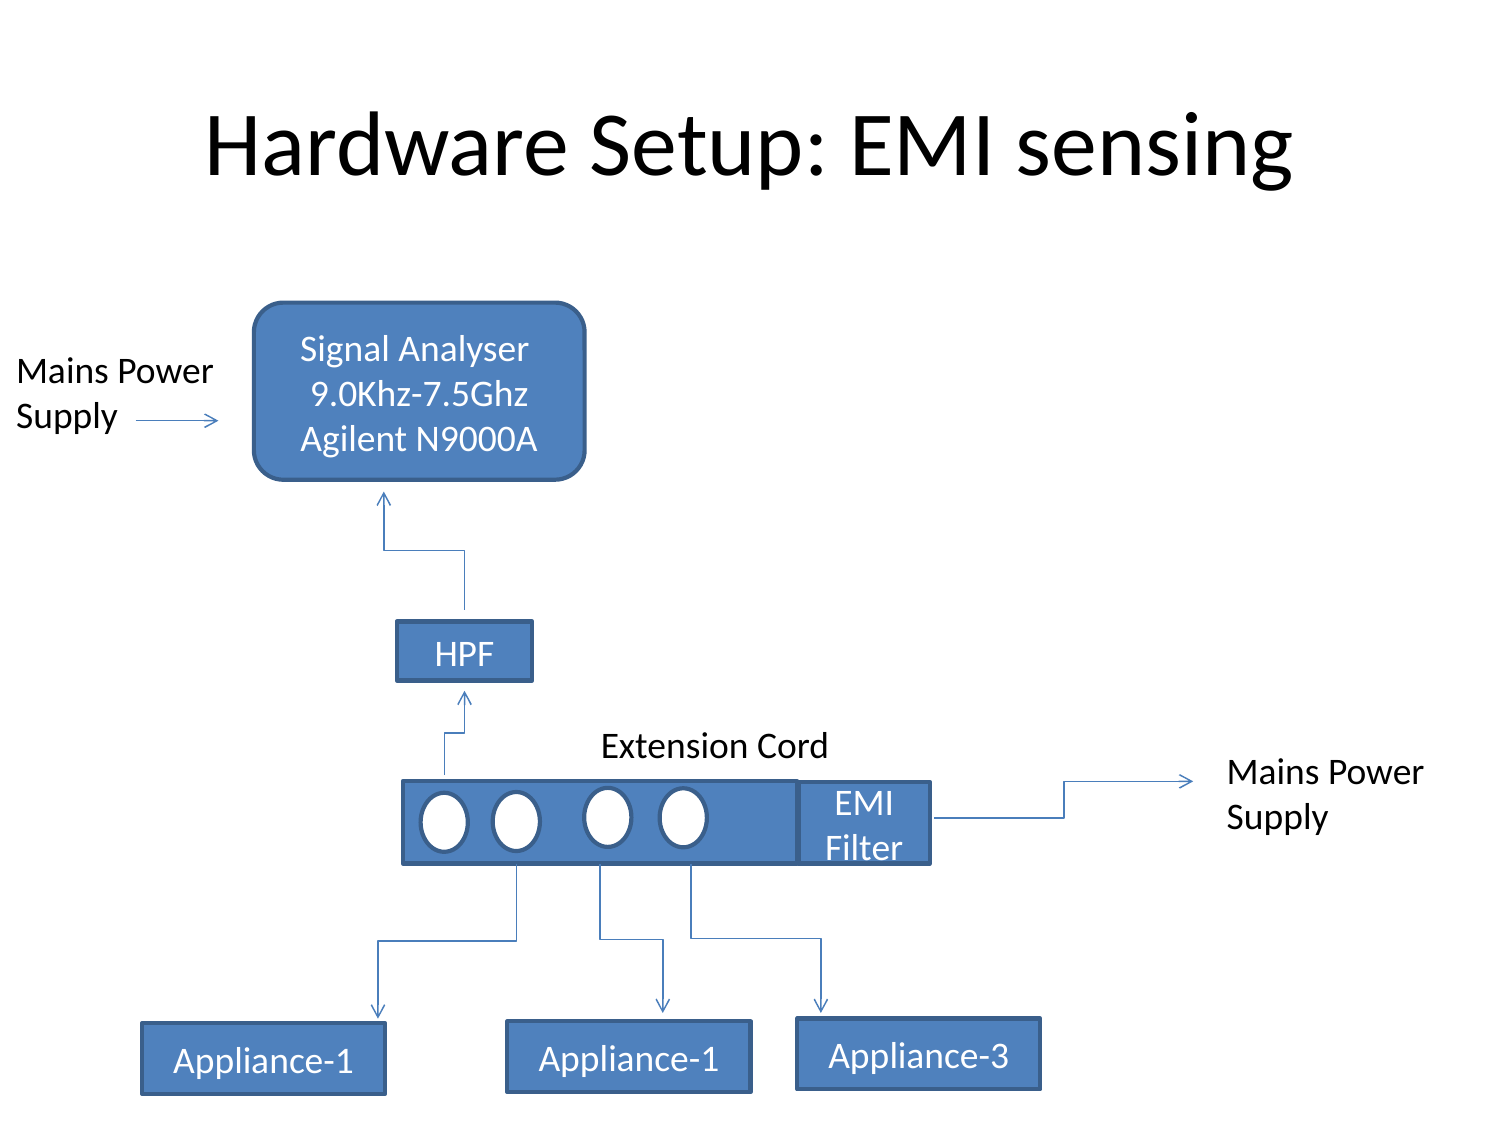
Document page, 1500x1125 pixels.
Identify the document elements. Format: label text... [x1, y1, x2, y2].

text_box [418, 790, 470, 854]
text_box [490, 789, 543, 854]
text_box Appliance-1 [505, 1019, 753, 1094]
text_box HPF [395, 619, 534, 683]
text_box [657, 818, 709, 850]
text_box [582, 800, 634, 849]
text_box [364, 509, 484, 592]
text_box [556, 906, 675, 970]
text_box Signal Analyser 9.0Khz-7.5Ghz Agilent N9000A [251, 300, 587, 482]
text_box Appliance-1 [140, 1021, 387, 1096]
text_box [933, 781, 1194, 819]
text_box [411, 722, 497, 744]
text_box Appliance-3 [795, 1016, 1042, 1091]
text_box Mains Power Supply [1211, 739, 1449, 845]
text_box Extension Cord [586, 713, 845, 818]
text_box EMI Filter [796, 780, 932, 866]
text_box Mains Power Supply [1, 338, 238, 443]
text_box [401, 779, 796, 866]
title Hardware Setup: EMI sensing [75, 45, 1425, 233]
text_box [680, 873, 831, 1004]
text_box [369, 871, 525, 1011]
